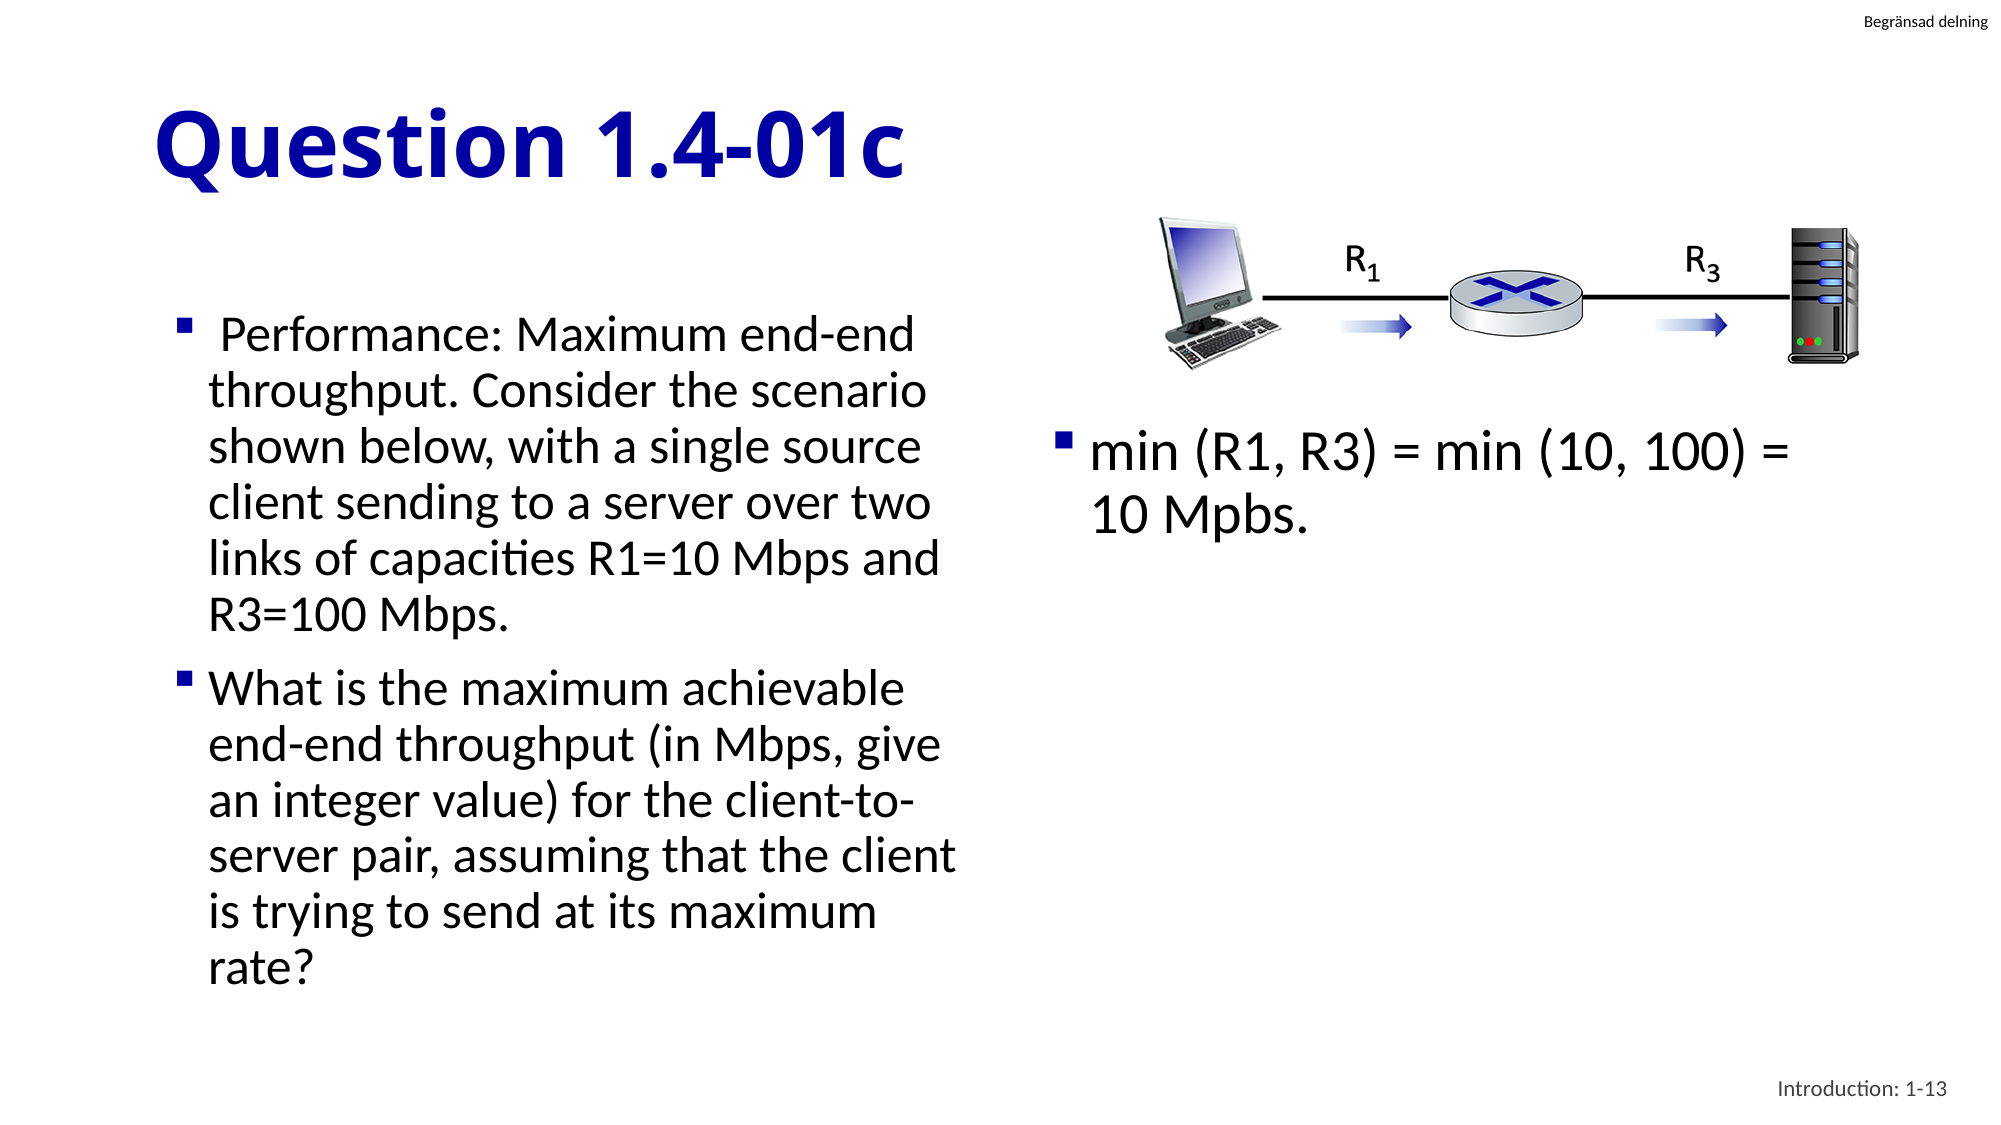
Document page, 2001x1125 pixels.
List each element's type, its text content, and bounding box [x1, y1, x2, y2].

title Question 1.4-01c [137, 74, 1119, 221]
list Performance: Maximum end-end throughput. Consider the scenario shown below, with a single source client sending to a server over two links of capacities R1=10 Mbps and R3=100 Mbps. What is the maximum achievable end-end throughput (in Mbps, give an integer value) for the client-to-server pair, assuming that the client is trying to send at its maximum rate? [137, 299, 988, 1014]
picture [1108, 167, 1940, 413]
list min (R1, R3) = min (10, 100) = 10 Mpbs. [1012, 412, 1863, 1014]
slide_number Introduction: 1-13 [1512, 1056, 1963, 1117]
